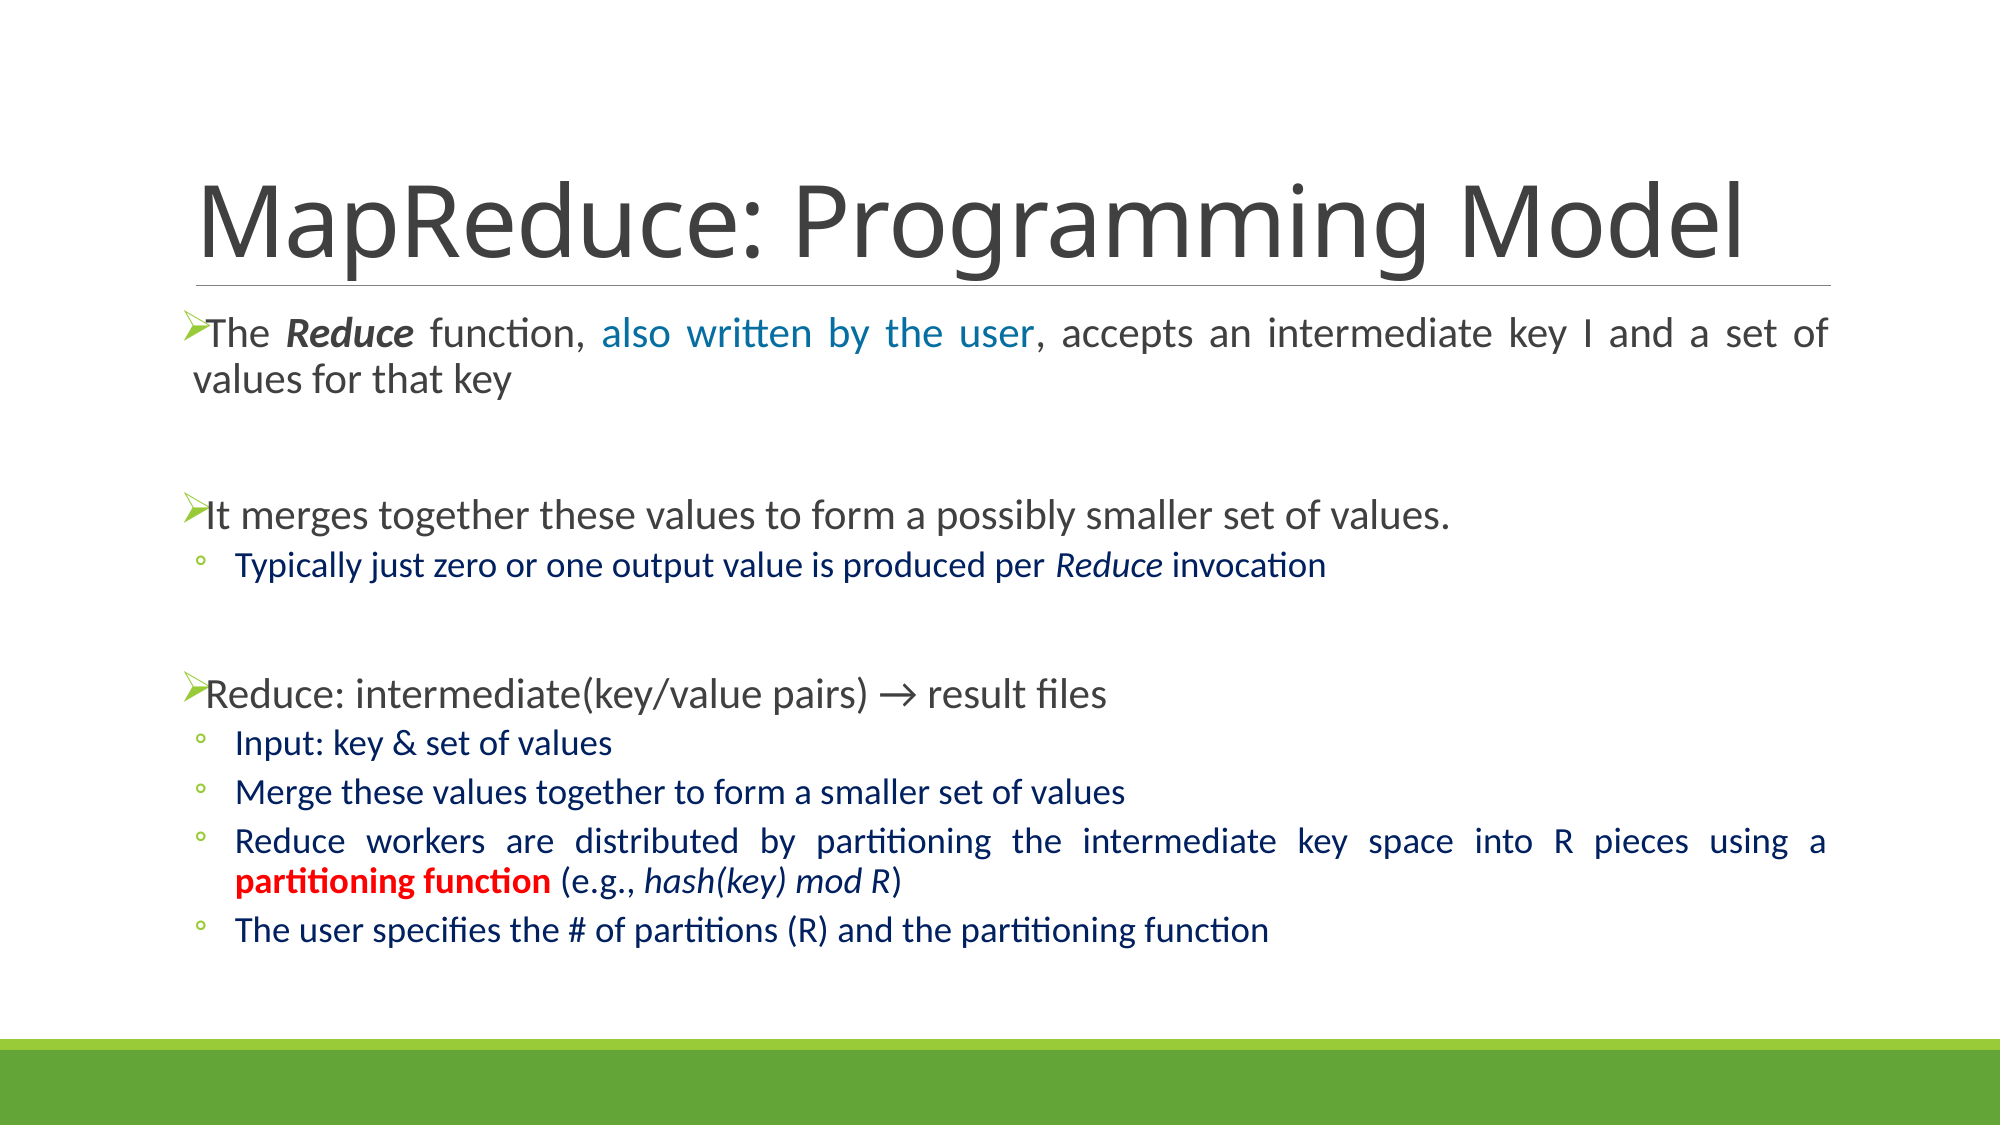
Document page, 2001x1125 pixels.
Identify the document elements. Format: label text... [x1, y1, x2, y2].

list The Reduce function, also written by the user, accepts an intermediate key I and a set of values for that key It merges together these values to form a possibly smaller set of values. Typically just zero or one output value is produced per Reduce invocation Reduce: intermediate(key/value pairs) → result files Input: key & set of values Merge these values together to form a smaller set of values Reduce workers are distributed by partitioning the intermediate key space into R pieces using a partitioning function (e.g., hash(key) mod R) The user specifies the # of partitions (R) and the partitioning function [180, 302, 1830, 963]
title MapReduce: Programming Model [180, 47, 1830, 285]
